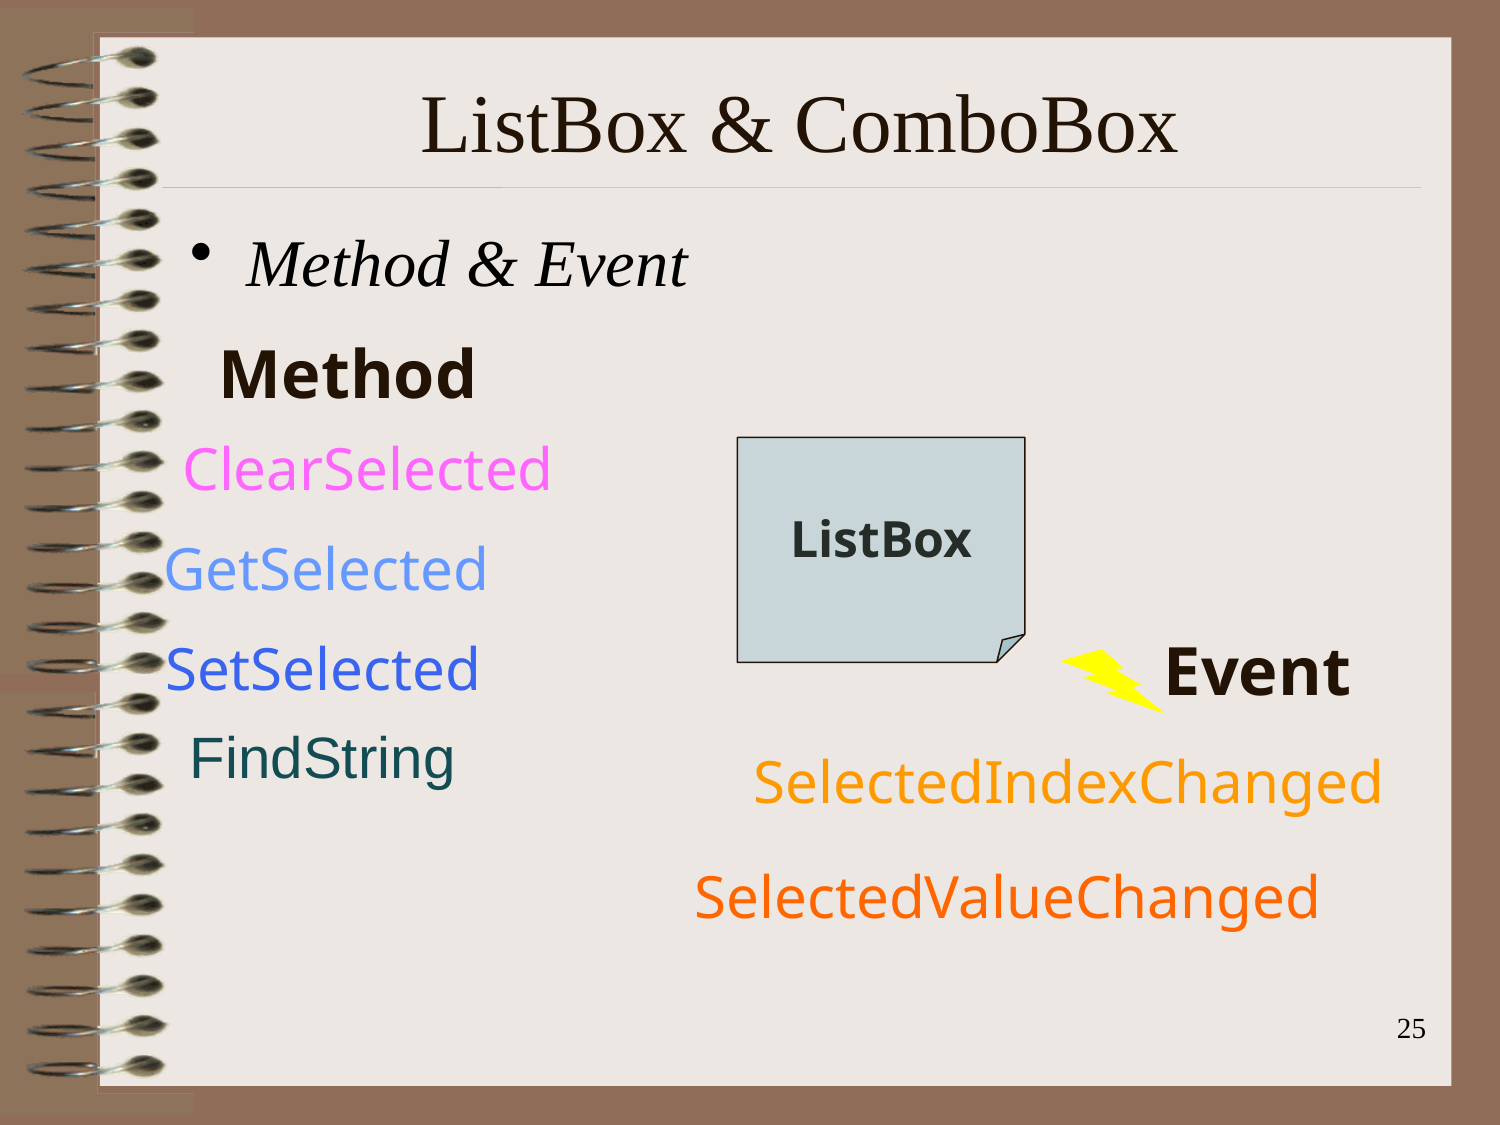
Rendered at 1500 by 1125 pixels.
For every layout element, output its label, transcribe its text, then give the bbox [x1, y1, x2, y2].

text_box [1062, 649, 1163, 713]
text_box [737, 437, 1025, 663]
text_box Method [203, 324, 493, 420]
slide_number 25 [1128, 1001, 1442, 1077]
picture [0, 8, 194, 674]
text_box GetSelected [148, 525, 520, 610]
list Method & Event [174, 212, 1425, 950]
text_box SelectedValueChanged [679, 852, 1400, 938]
text_box SetSelected [150, 624, 511, 710]
text_box SelectedIndexChanged [739, 737, 1414, 823]
text_box ClearSelected [167, 425, 584, 510]
text_box Event [1148, 621, 1366, 716]
picture [0, 692, 194, 1115]
text_box FindString [175, 712, 488, 798]
title ListBox & ComboBox [174, 62, 1425, 175]
